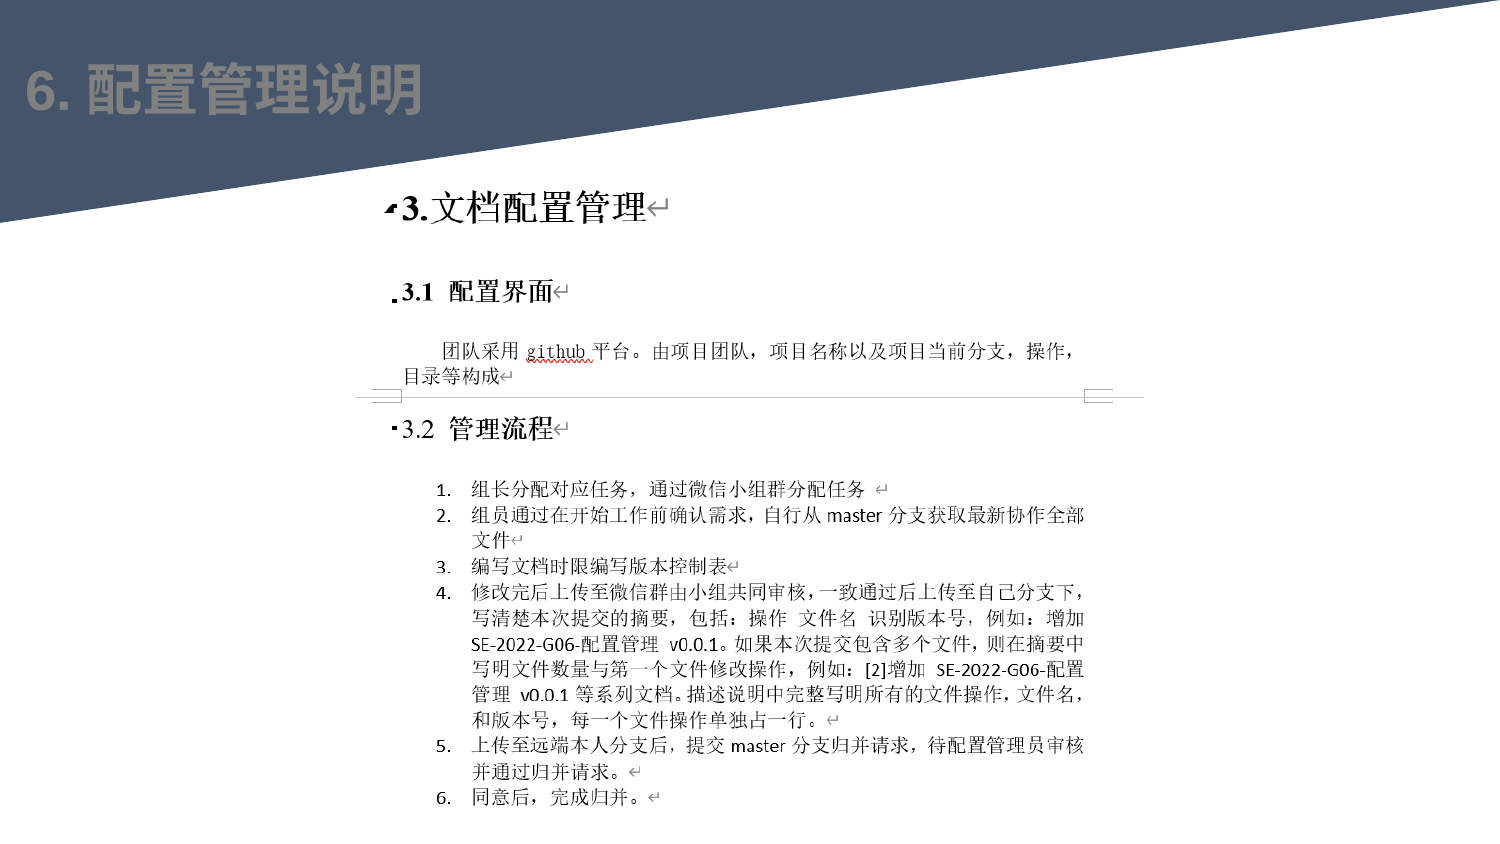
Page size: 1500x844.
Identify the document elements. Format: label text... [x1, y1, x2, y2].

text_box 6.配置管理说明 [0, 46, 526, 130]
text_box [0, 0, 1500, 223]
picture [356, 173, 1144, 844]
